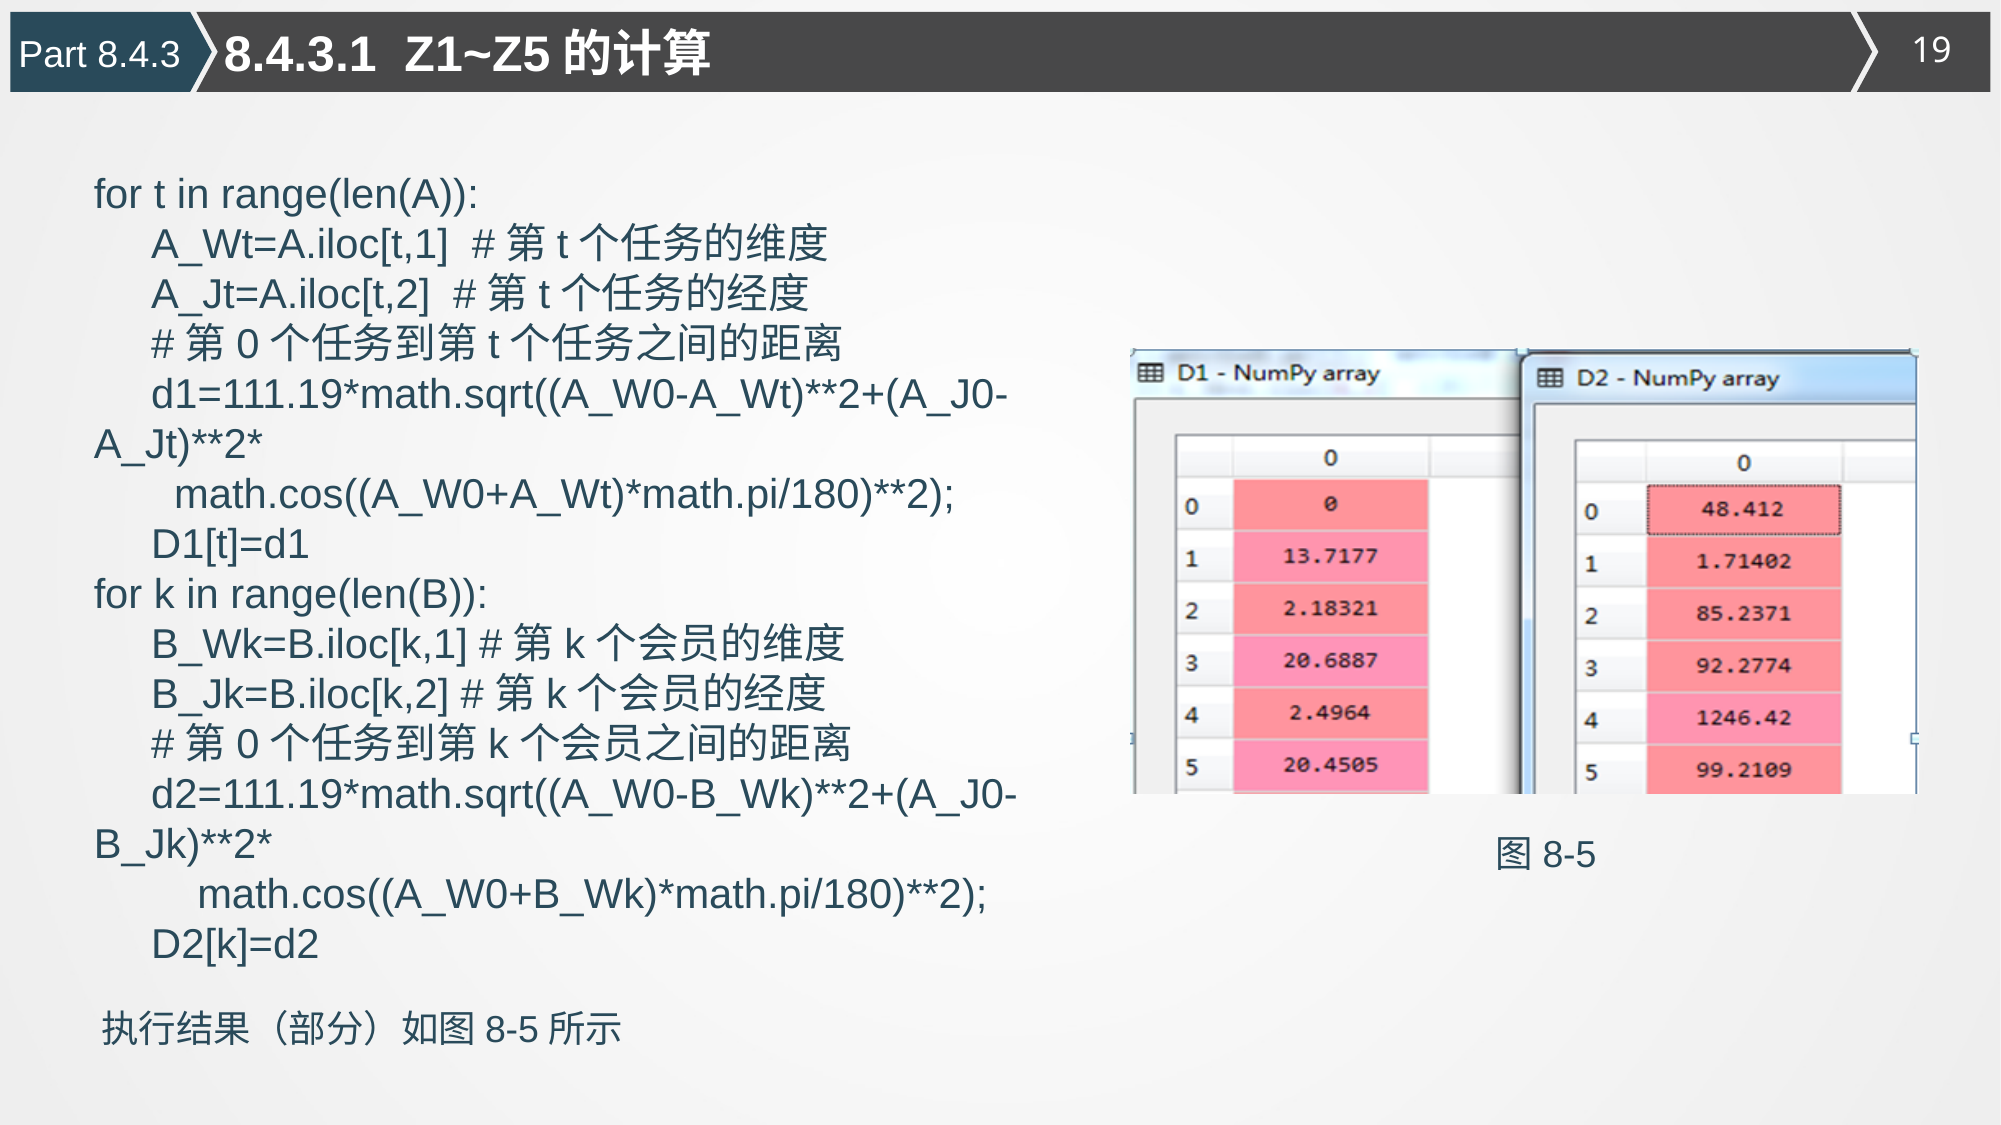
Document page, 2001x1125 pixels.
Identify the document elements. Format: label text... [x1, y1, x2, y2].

text_box 图8-5 [1481, 822, 1612, 882]
title 8.4.3.1 Z1~Z5的计算 [208, 10, 1948, 93]
text_box 执行结果（部分）如图8-5所示 [86, 997, 638, 1058]
text_box Part 8.4.3 [3, 22, 219, 82]
picture [0, 0, 2001, 1125]
text_box for t in range(len(A)): A_Wt=A.iloc[t,1] #第t个任务的维度 A_Jt=A.iloc[t,2] #第t个任务的经度 #第0个任务到第t个任务之间的距离 d1=111.19*math.sqrt((A_W0-A_Wt)**2+(A_J0-A_Jt)**2* math.cos((A_W0+A_Wt)*math.pi/180)**2); D1[t]=d1 for k in range(len(B)): B_Wk=B.iloc[k,1] #第k个会员的维度 B_Jk=B.iloc[k,2] #第k个会员的经度 #第0个任务到第k个会员之间的距离 d2=111.19*math.sqrt((A_W0-B_Wk)**2+(A_J0-B_Jk)**2* math.cos((A_W0+B_Wk)*math.pi/180)**2); D2[k]=d2 [78, 159, 1131, 975]
